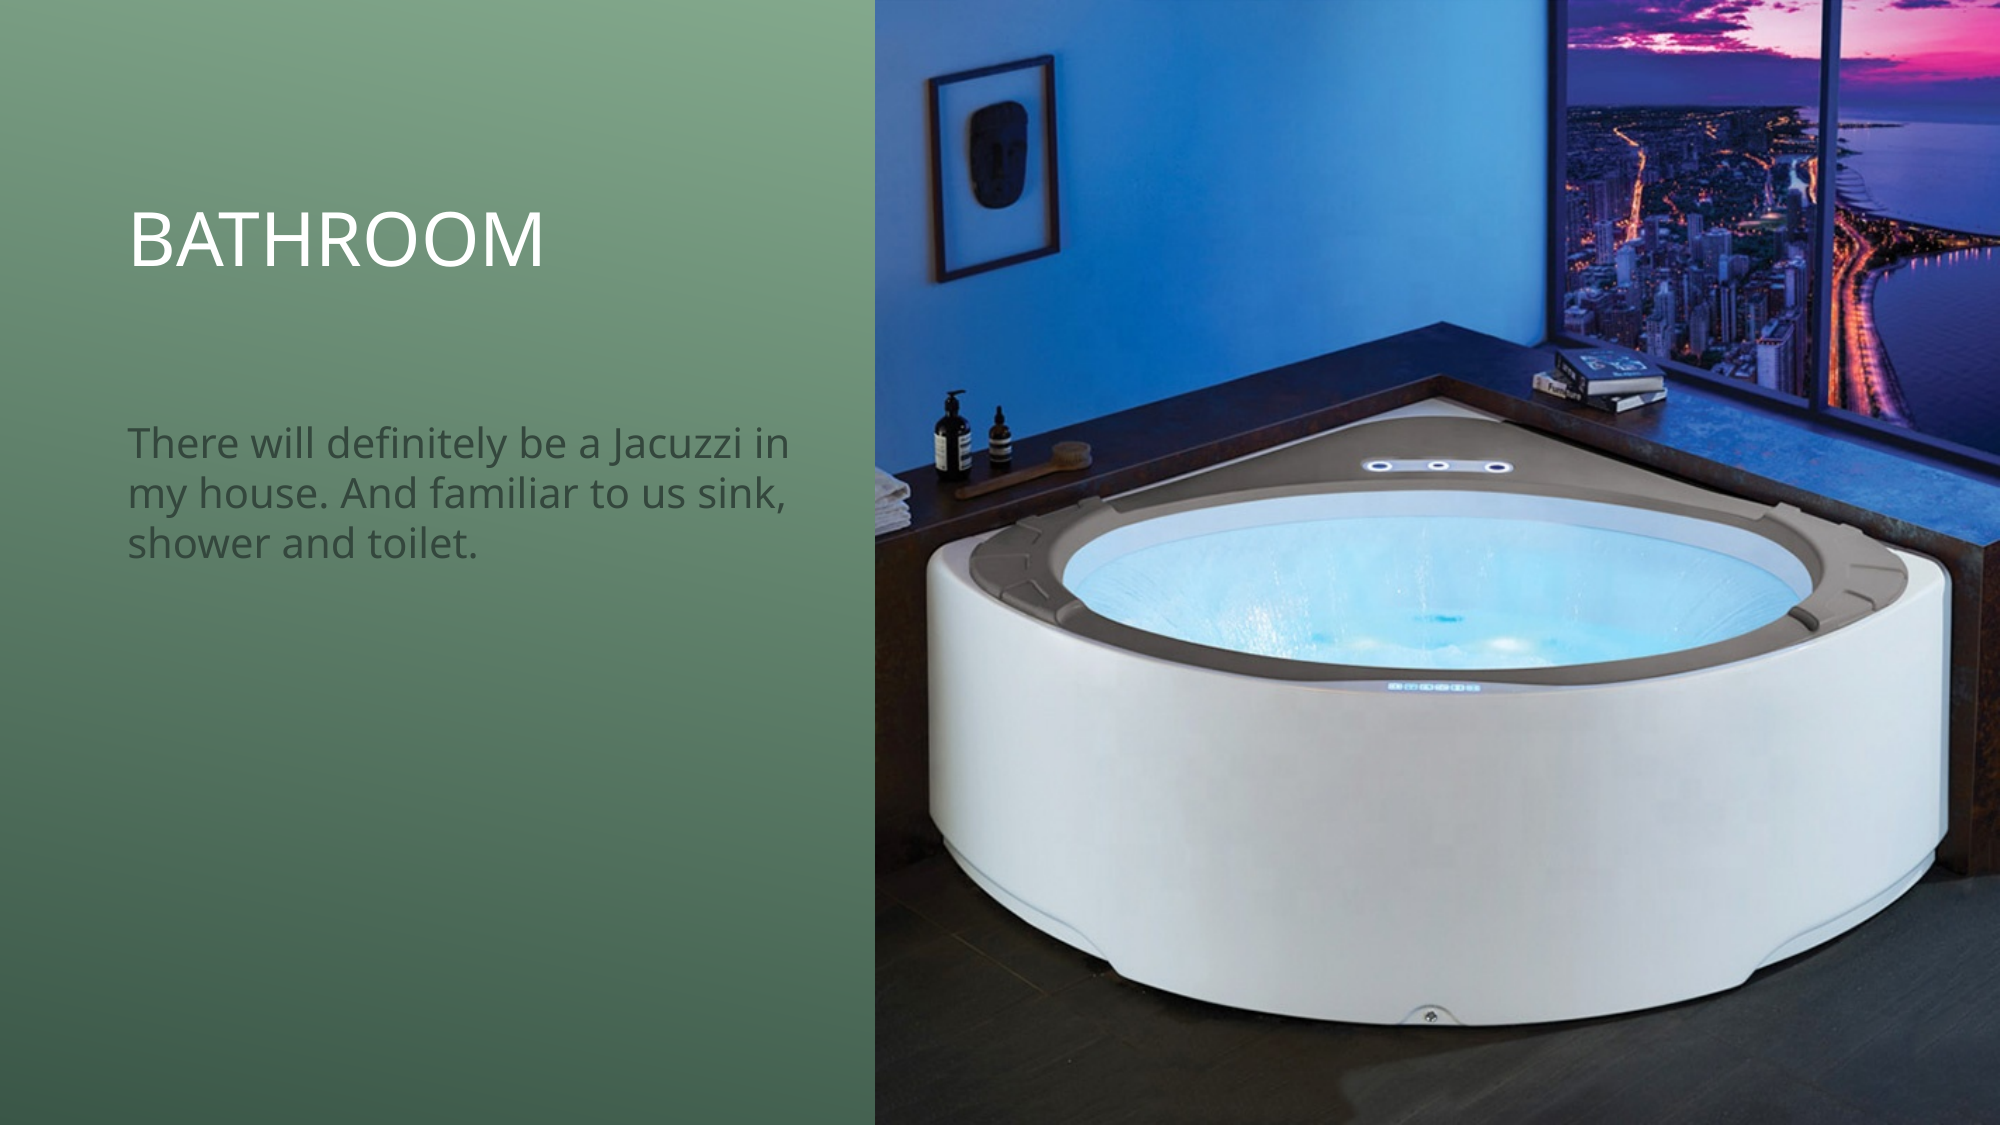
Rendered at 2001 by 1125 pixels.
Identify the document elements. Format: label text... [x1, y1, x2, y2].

picture [874, 0, 2000, 1125]
list There will definitely be a Jacuzzi in my house. And familiar to us sink, shower and toilet. [112, 409, 809, 1003]
title bathroom [112, 112, 874, 360]
